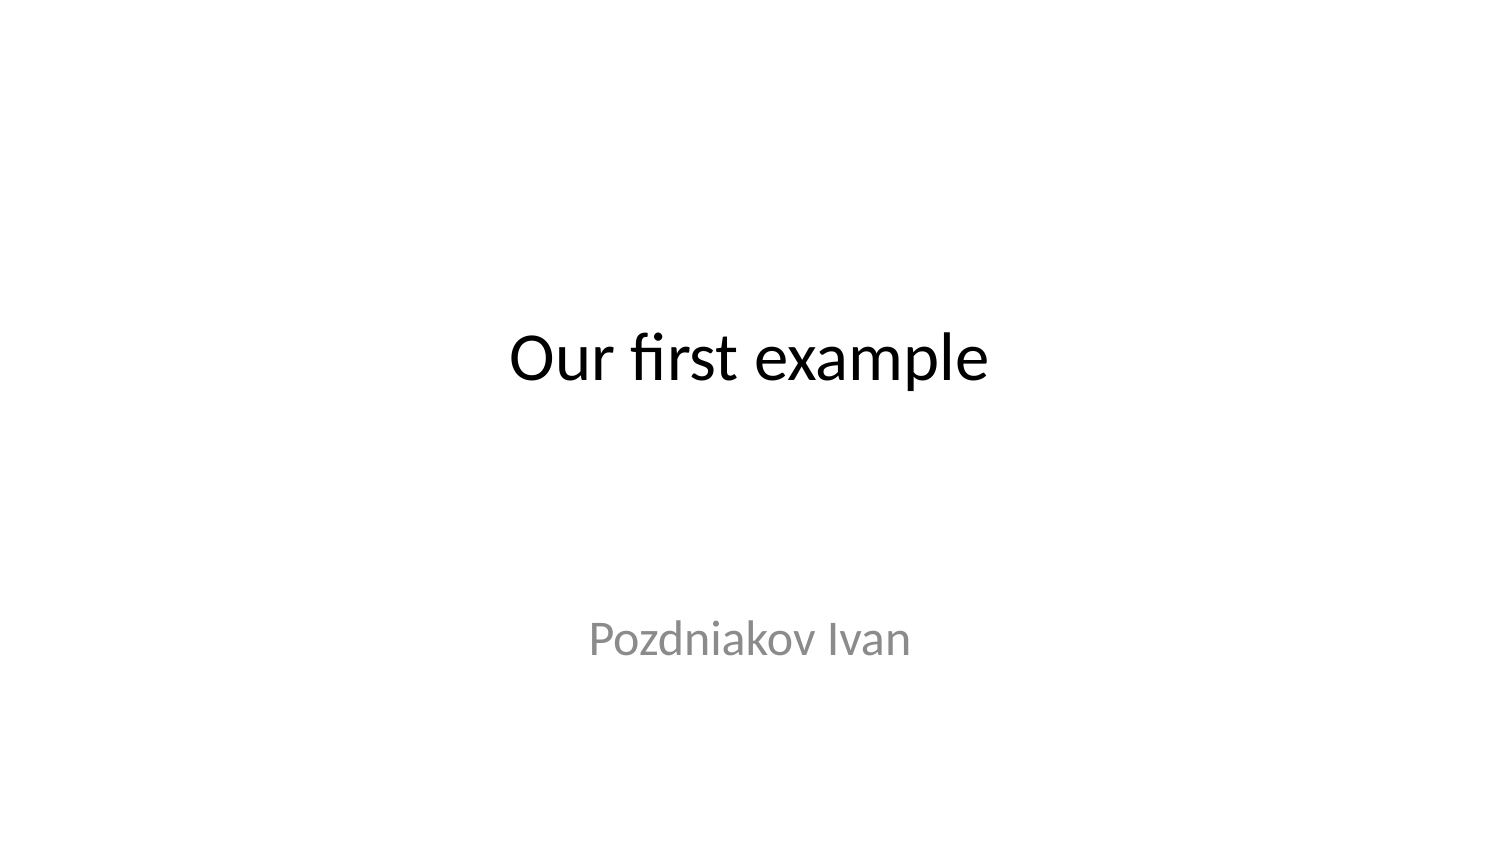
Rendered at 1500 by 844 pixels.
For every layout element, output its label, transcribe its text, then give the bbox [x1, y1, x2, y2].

subtitle Pozdniakov Ivan [225, 478, 1275, 694]
title Our first example [112, 262, 1388, 443]
